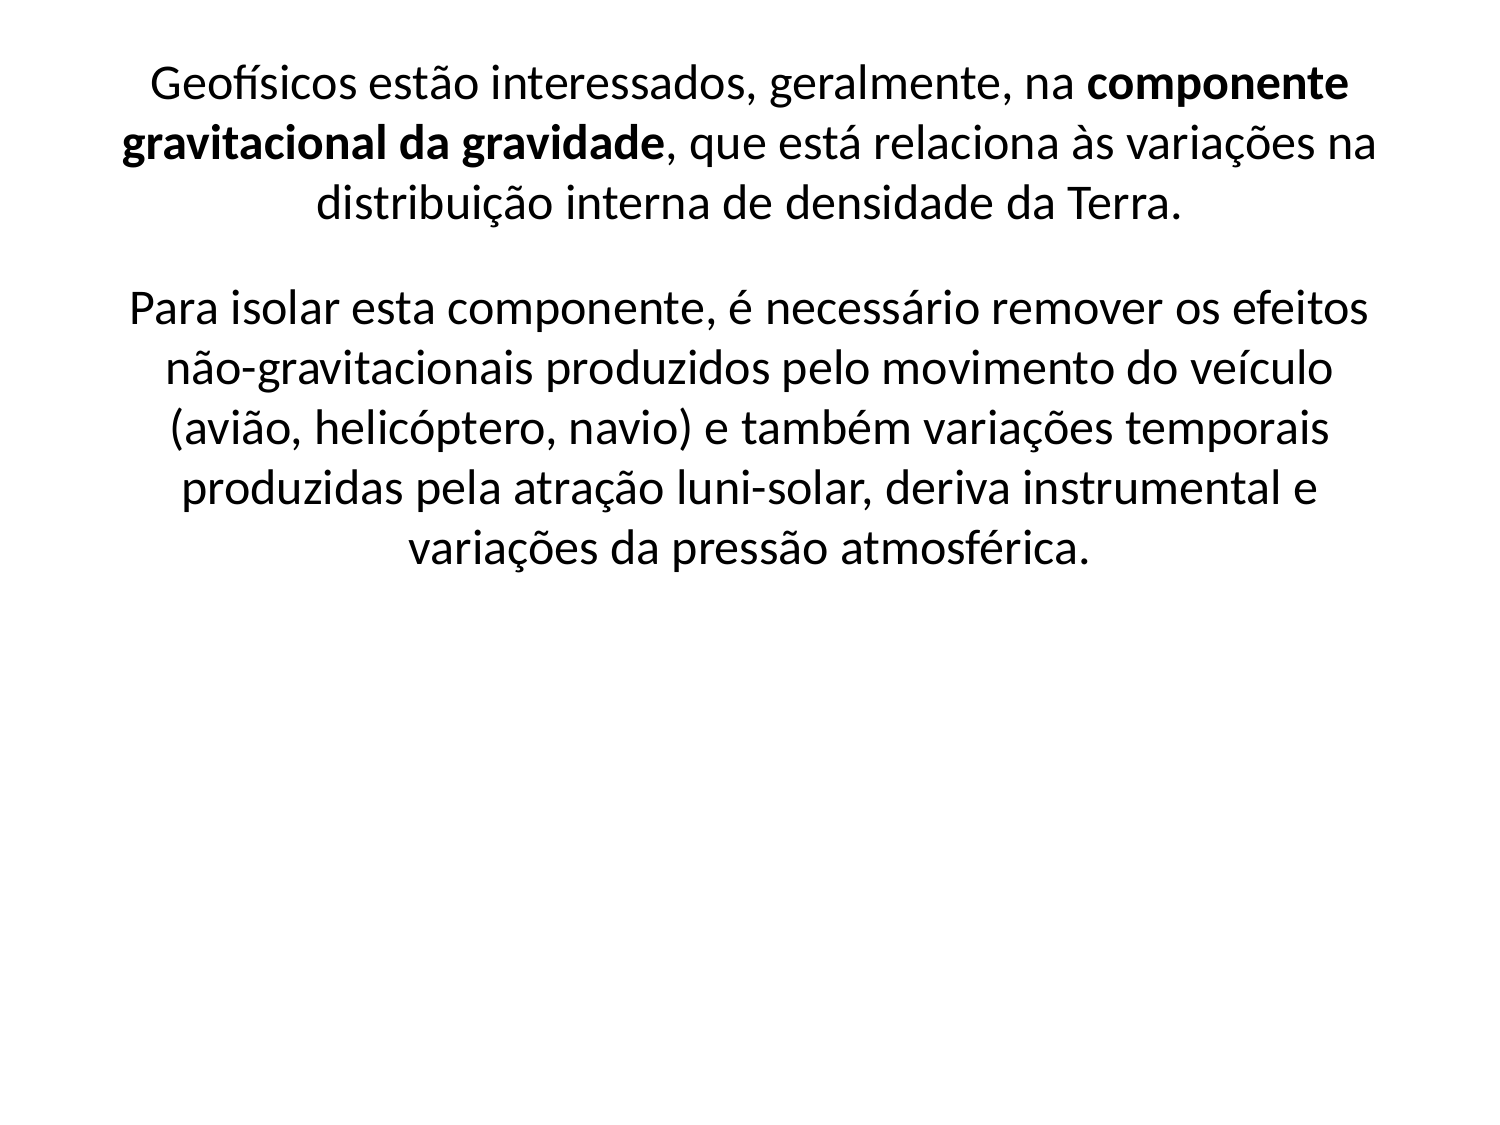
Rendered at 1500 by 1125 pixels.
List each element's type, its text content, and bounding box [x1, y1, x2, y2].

text_box Para isolar esta componente, é necessário remover os efeitos não-gravitacionais produzidos pelo movimento do veículo (avião, helicóptero, navio) e também variações temporais produzidas pela atração luni-solar, deriva instrumental e variações da pressão atmosférica. [105, 267, 1395, 582]
text_box Geofísicos estão interessados, geralmente, na componente gravitacional da gravidade, que está relaciona às variações na distribuição interna de densidade da Terra. [105, 42, 1395, 238]
